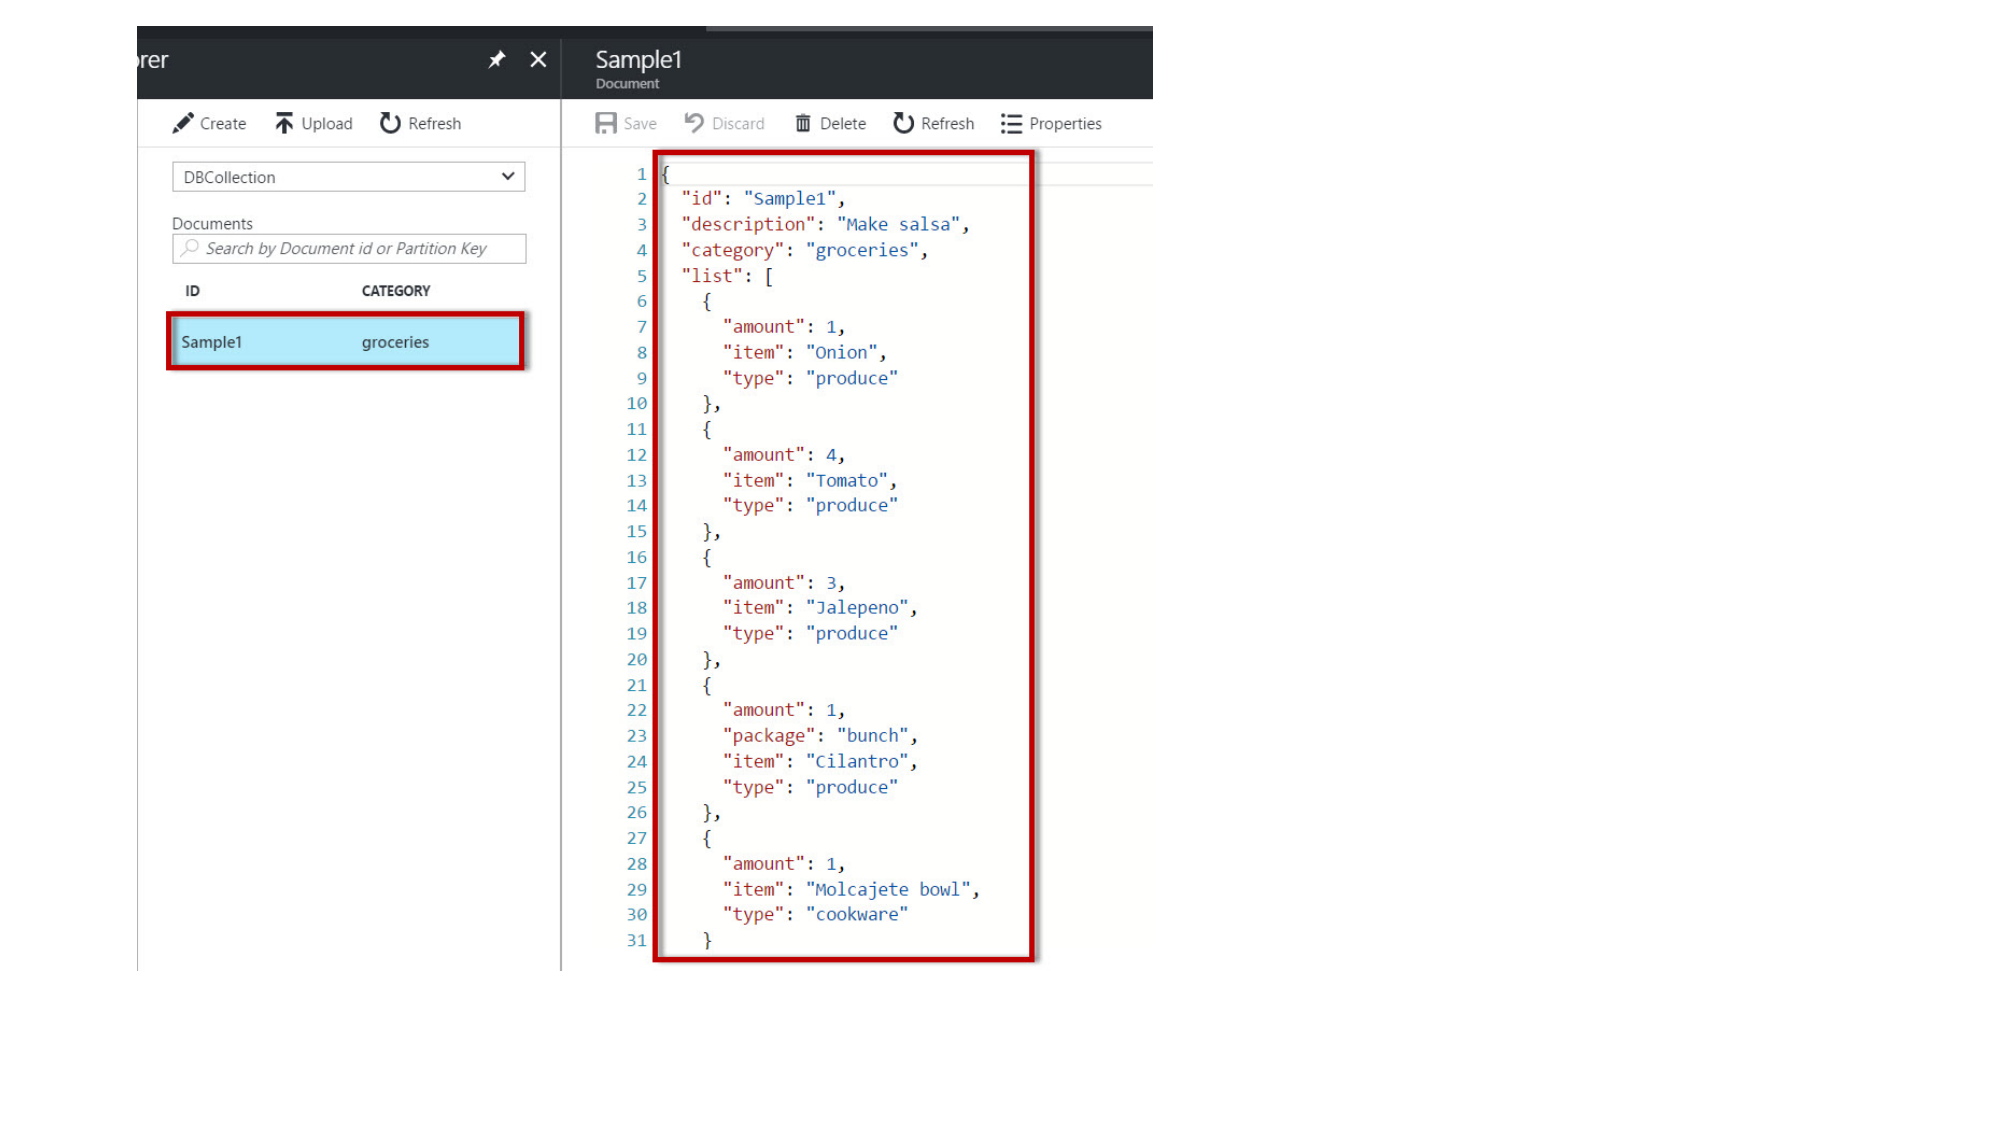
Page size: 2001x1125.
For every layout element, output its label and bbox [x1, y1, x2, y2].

list [137, 26, 1153, 971]
